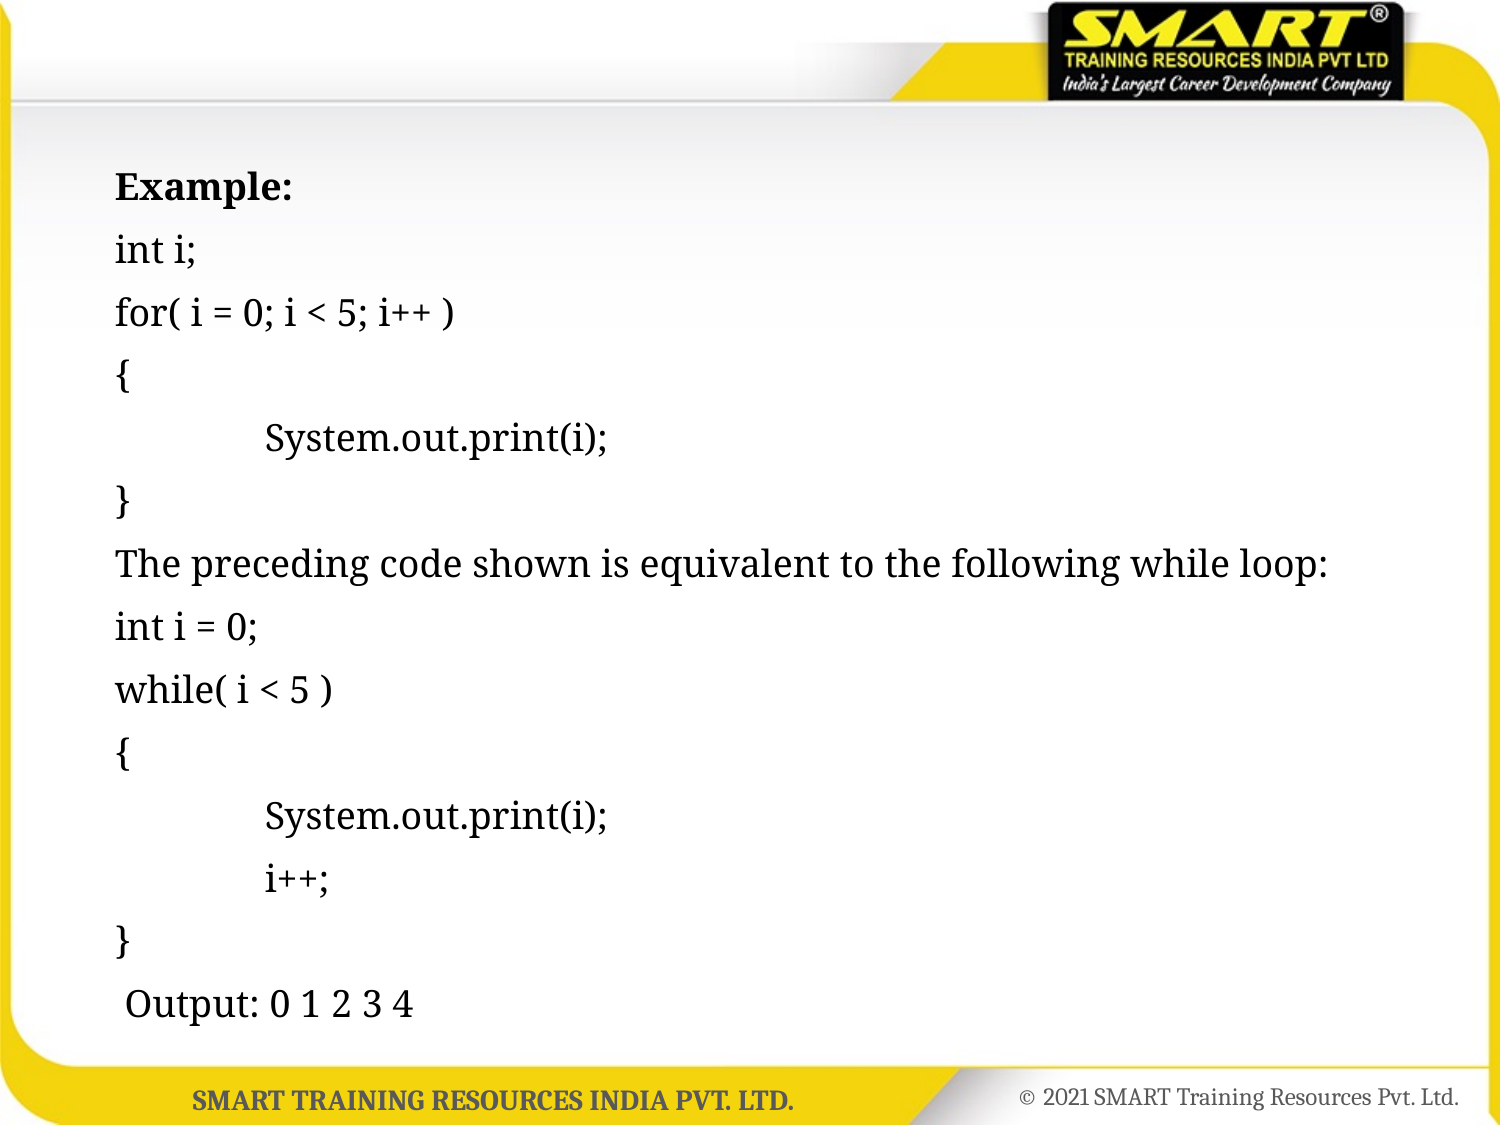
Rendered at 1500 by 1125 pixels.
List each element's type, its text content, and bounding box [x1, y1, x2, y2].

text_box Example: int i; for( i = 0; i < 5; i++ ) { System.out.print(i); } The preceding code shown is equivalent to the following while loop: int i = 0; while( i < 5 ) { System.out.print(i); i++; } Output: 0 1 2 3 4 [99, 149, 1425, 1033]
picture [0, 0, 1500, 1125]
